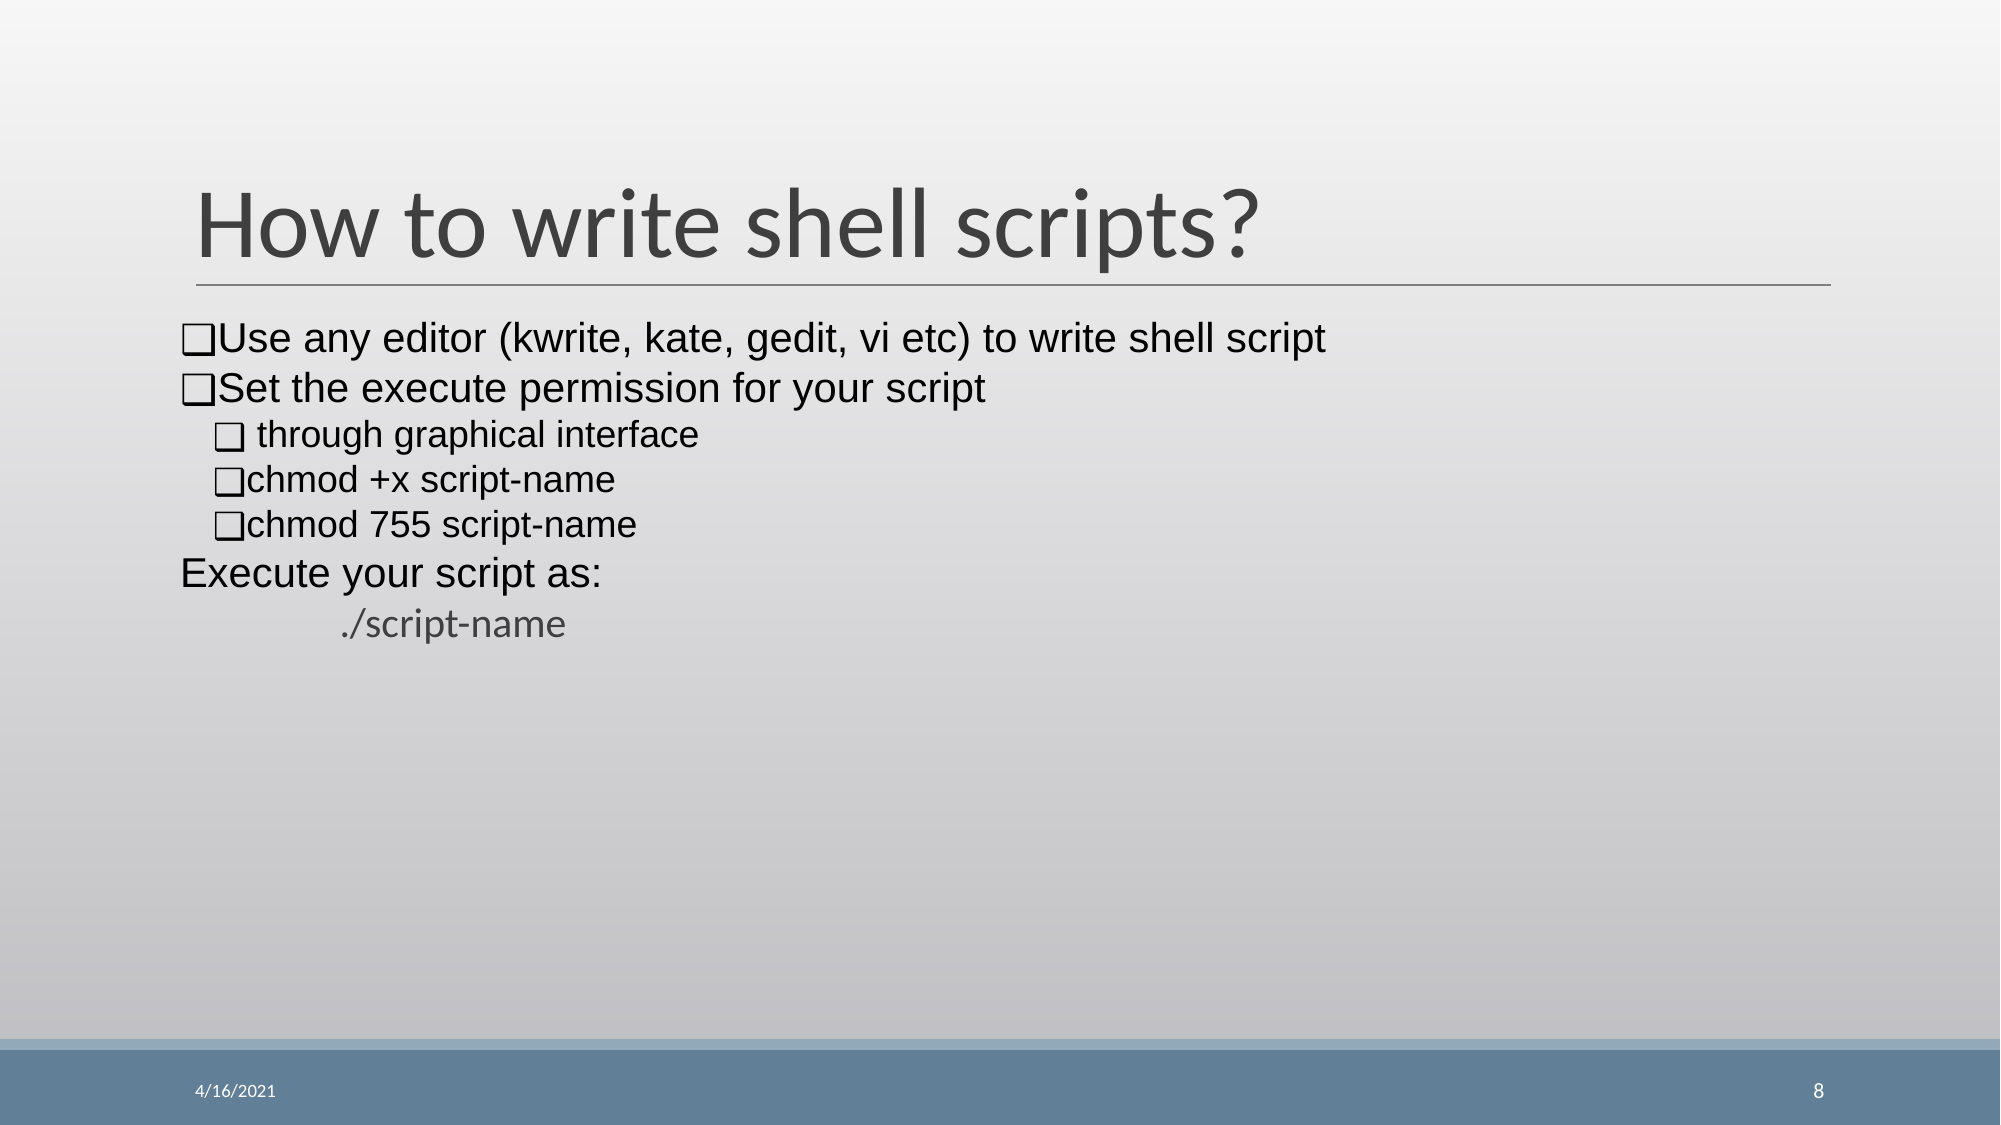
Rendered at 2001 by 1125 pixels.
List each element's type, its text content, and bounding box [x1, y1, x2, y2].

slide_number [180, 1059, 586, 1120]
title How to write shell scripts? [180, 47, 1830, 285]
slide_number ‹#› [1624, 1059, 1840, 1120]
list Use any editor (kwrite, kate, gedit, vi etc) to write shell script Set the execute permission for your script through graphical interface chmod +x script-name chmod 755 script-name Execute your script as: ./script-name [180, 302, 1830, 963]
